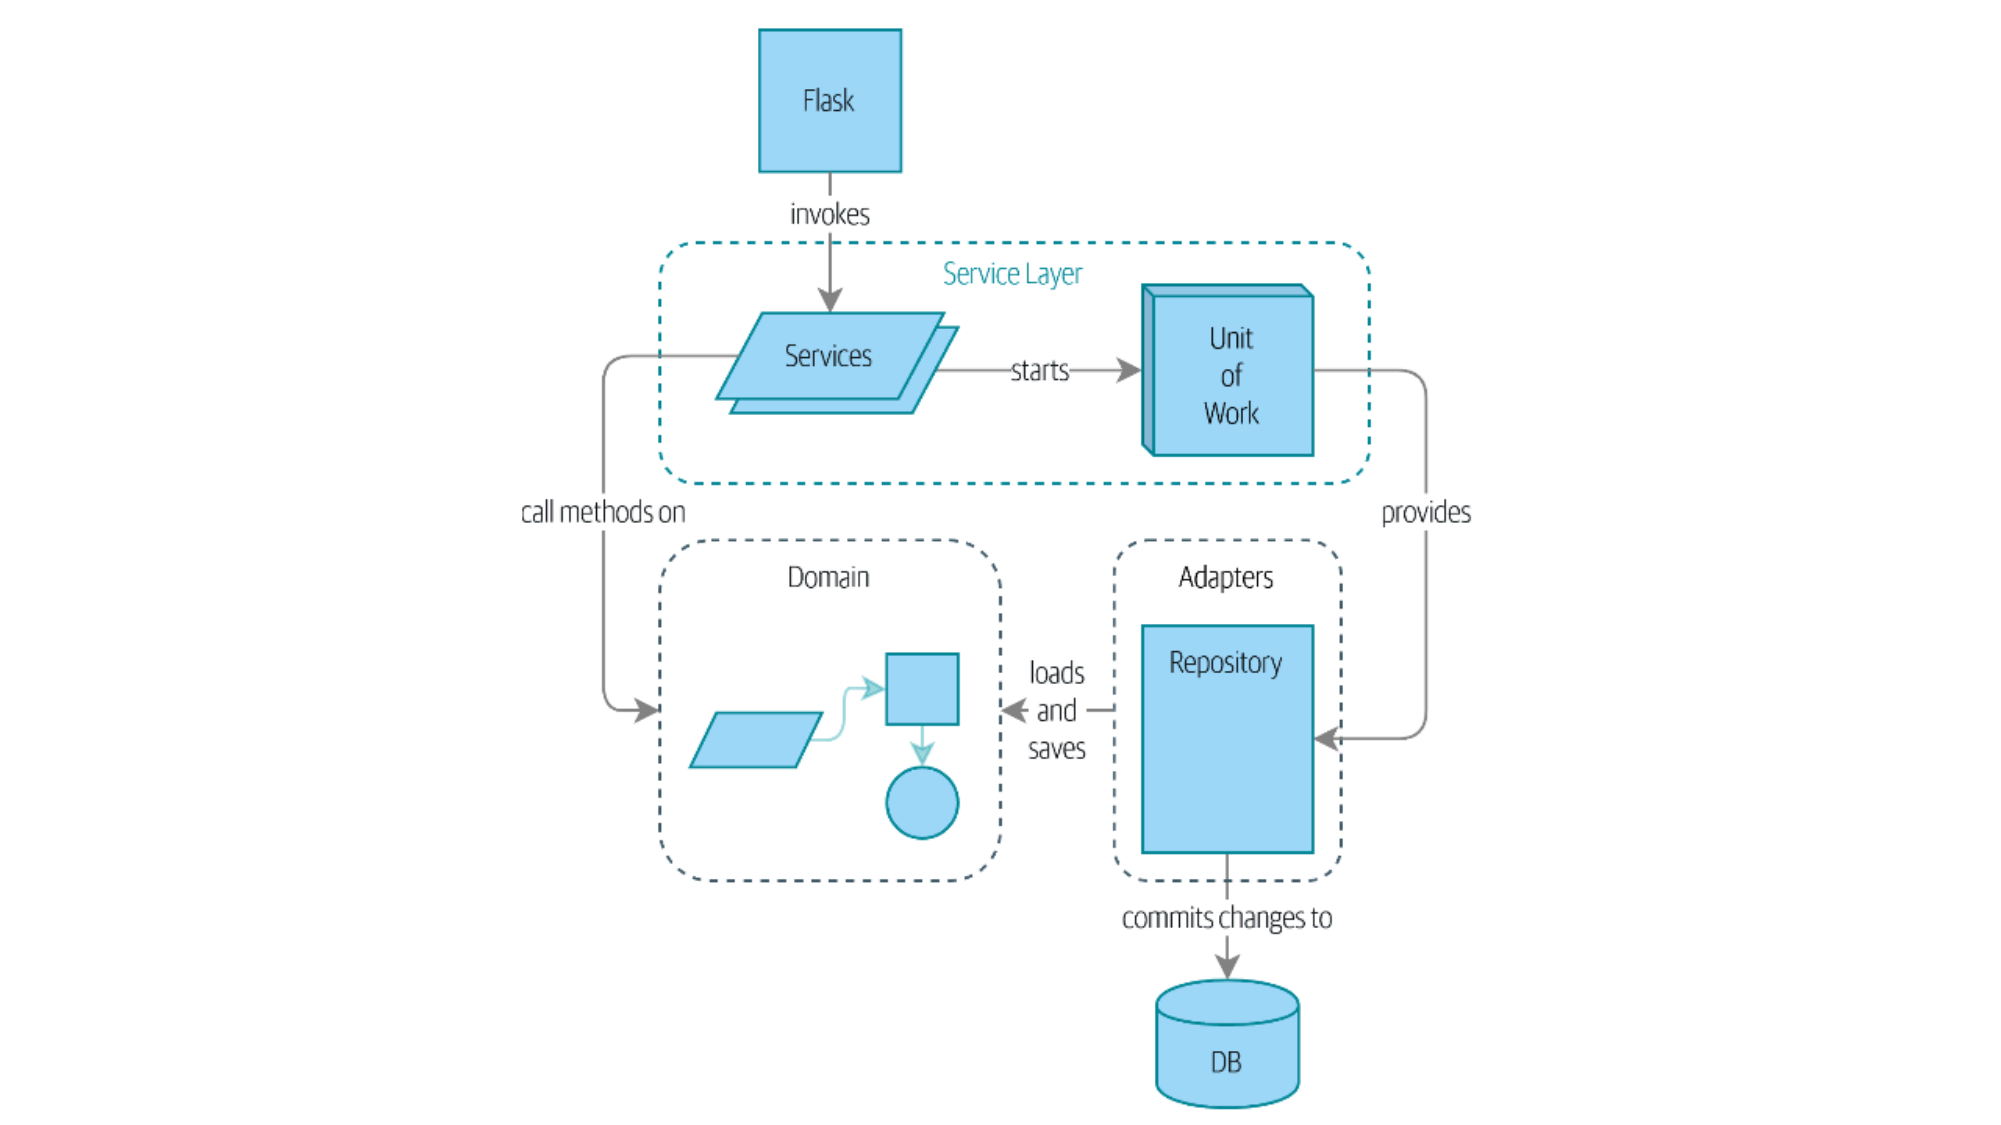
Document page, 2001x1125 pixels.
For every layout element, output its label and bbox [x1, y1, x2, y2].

picture [521, 13, 1479, 1111]
